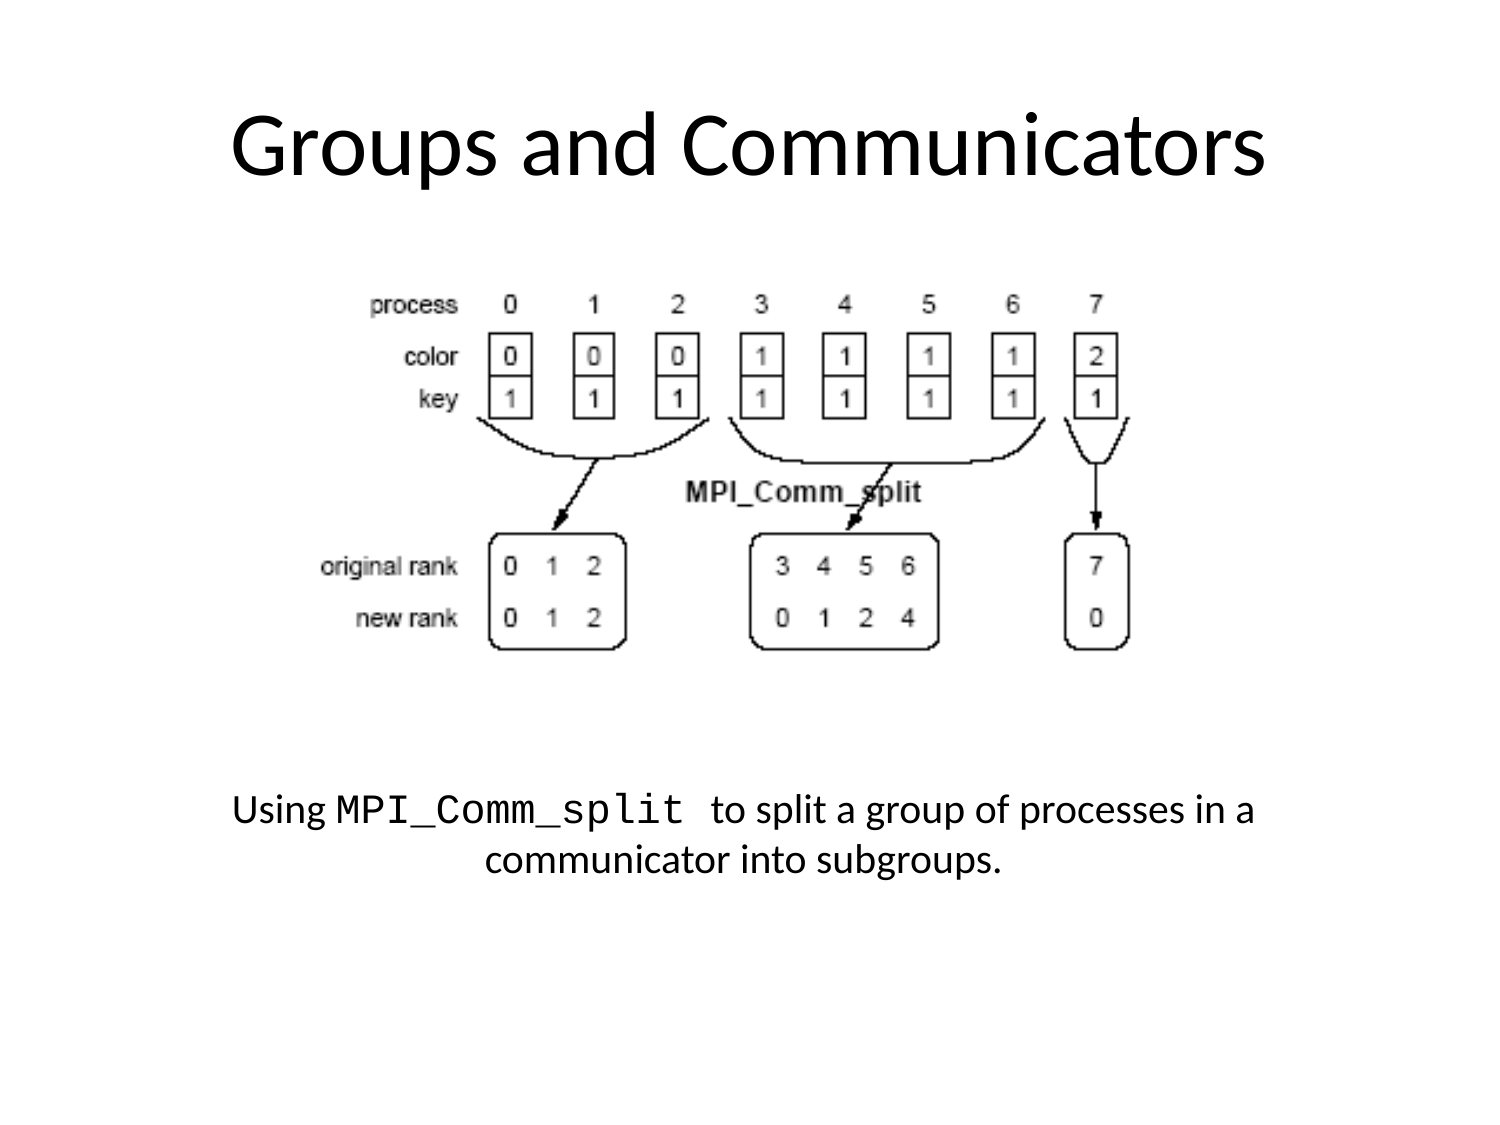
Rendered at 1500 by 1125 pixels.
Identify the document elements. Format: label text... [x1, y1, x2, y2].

picture [274, 274, 1187, 703]
text_box Using MPI_Comm_split to split a group of processes in a communicator into subgroups. [200, 774, 1288, 890]
title Groups and Communicators [75, 45, 1425, 233]
